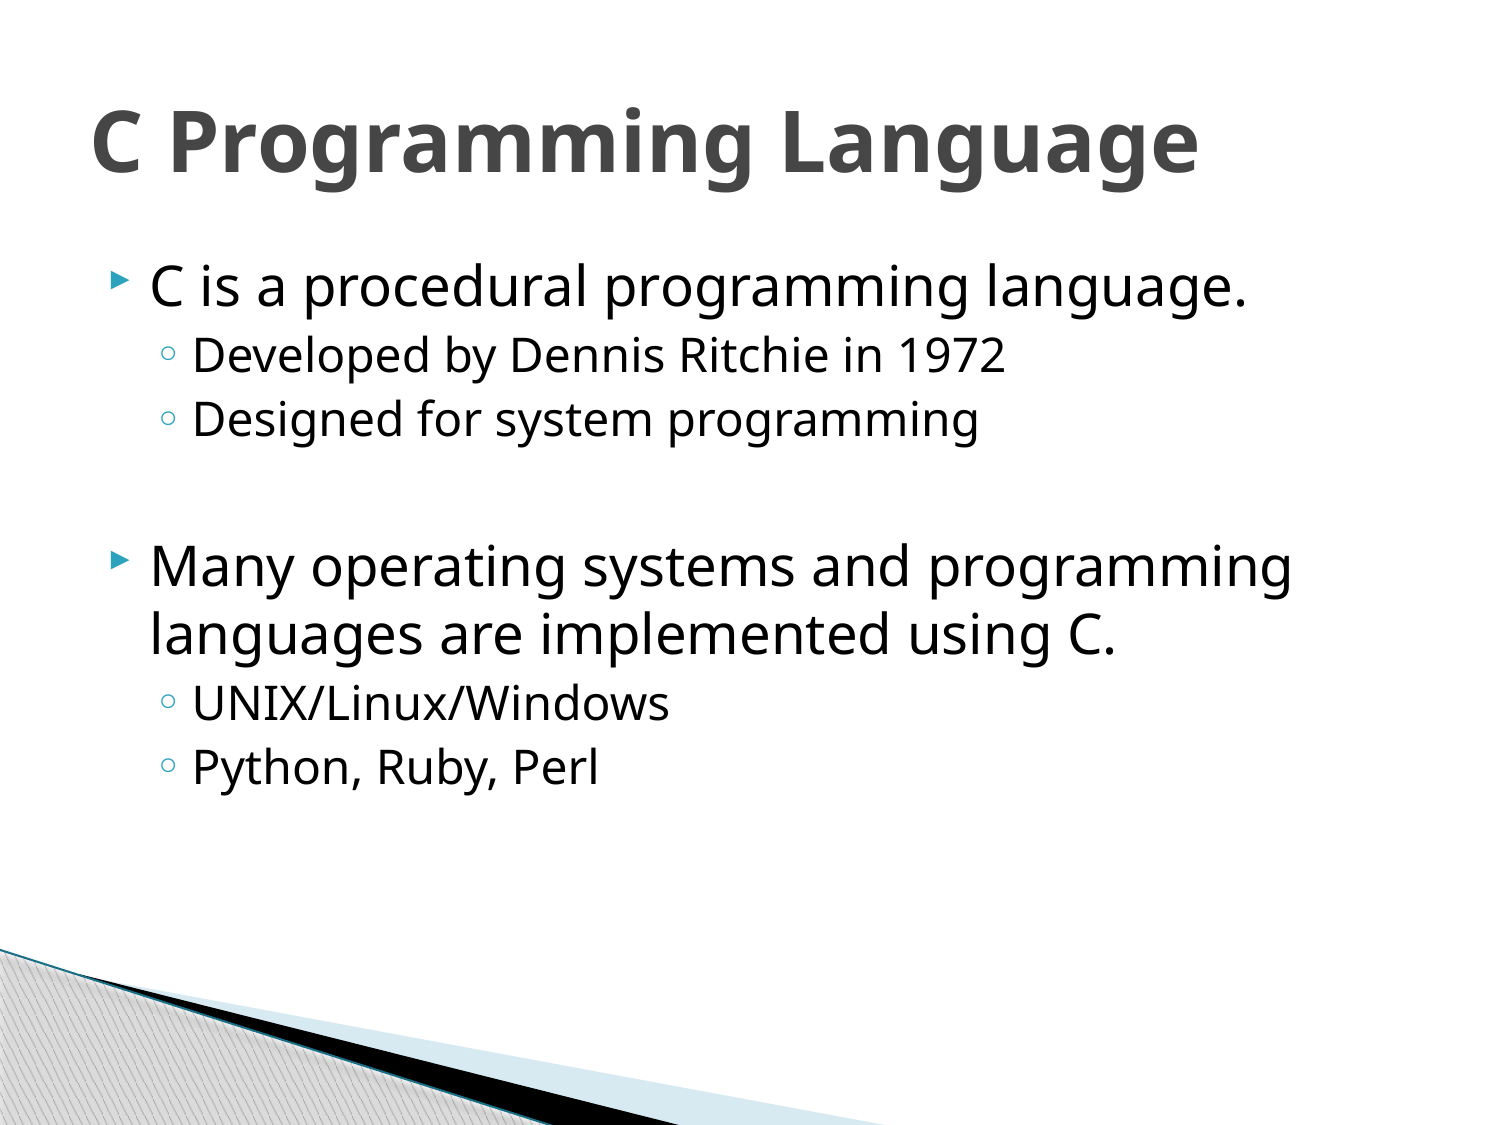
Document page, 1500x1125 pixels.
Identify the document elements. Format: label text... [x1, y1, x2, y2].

title C Programming Language [75, 45, 1425, 233]
list C is a procedural programming language. Developed by Dennis Ritchie in 1972 Designed for system programming Many operating systems and programming languages are implemented using C. UNIX/Linux/Windows Python, Ruby, Perl [75, 243, 1425, 986]
